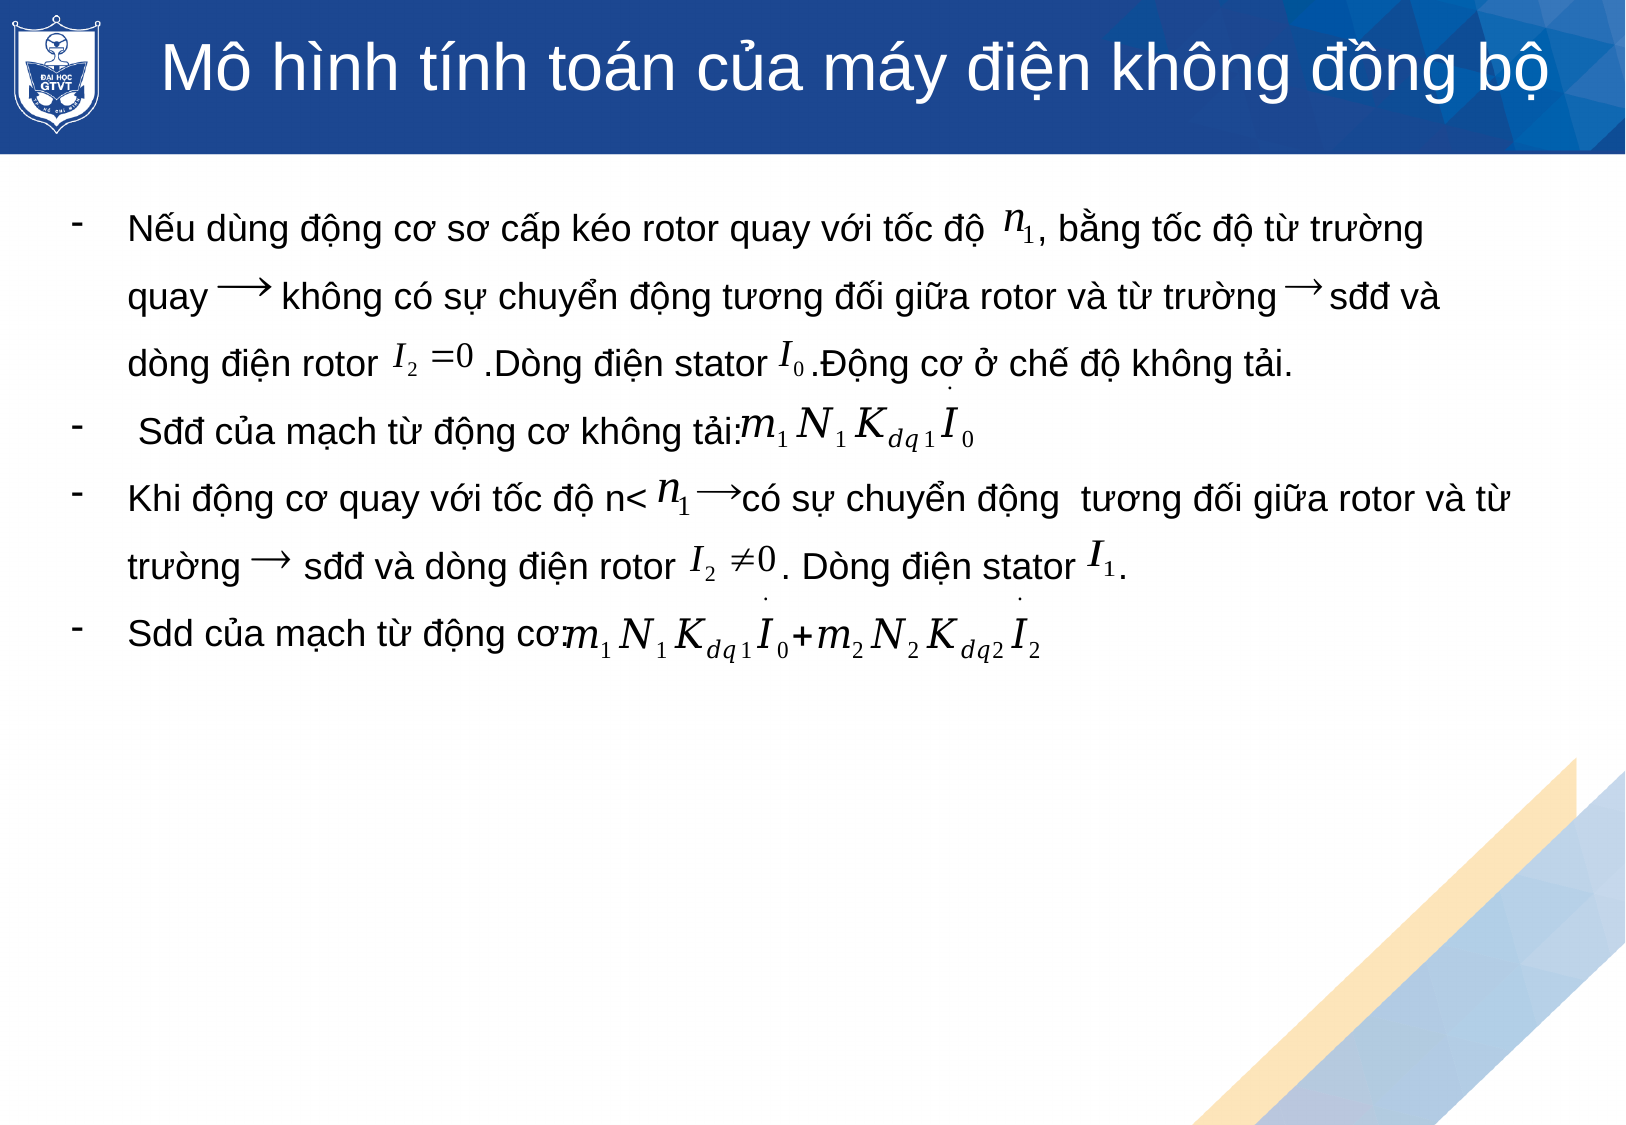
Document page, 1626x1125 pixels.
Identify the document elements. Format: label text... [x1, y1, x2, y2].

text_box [244, 541, 309, 586]
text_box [649, 454, 698, 527]
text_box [1078, 526, 1122, 586]
picture [0, 0, 1626, 1125]
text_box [1278, 271, 1340, 311]
text_box Nếu dùng động cơ sơ cấp kéo rotor quay với tốc độ , bằng tốc độ từ trường quay không có sự chuyển động tương đối giữa rotor và từ trường sđđ và dòng điện rotor .Dòng điện stator .Động cơ ở chế độ không tải. Sđđ của mạch từ động cơ không tải: Khi động cơ quay với tốc độ n< có sự chuyển động tương đối giữa rotor và từ trường sđđ và dòng điện rotor . Dòng điện stator . Sdd của mạch từ động cơ: [56, 174, 1530, 730]
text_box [207, 268, 297, 314]
text_box Mô hình tính toán của máy điện không đồng bộ [145, 16, 1568, 112]
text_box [386, 331, 480, 386]
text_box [771, 328, 810, 386]
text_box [682, 533, 782, 591]
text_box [688, 477, 762, 513]
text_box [996, 186, 1042, 255]
